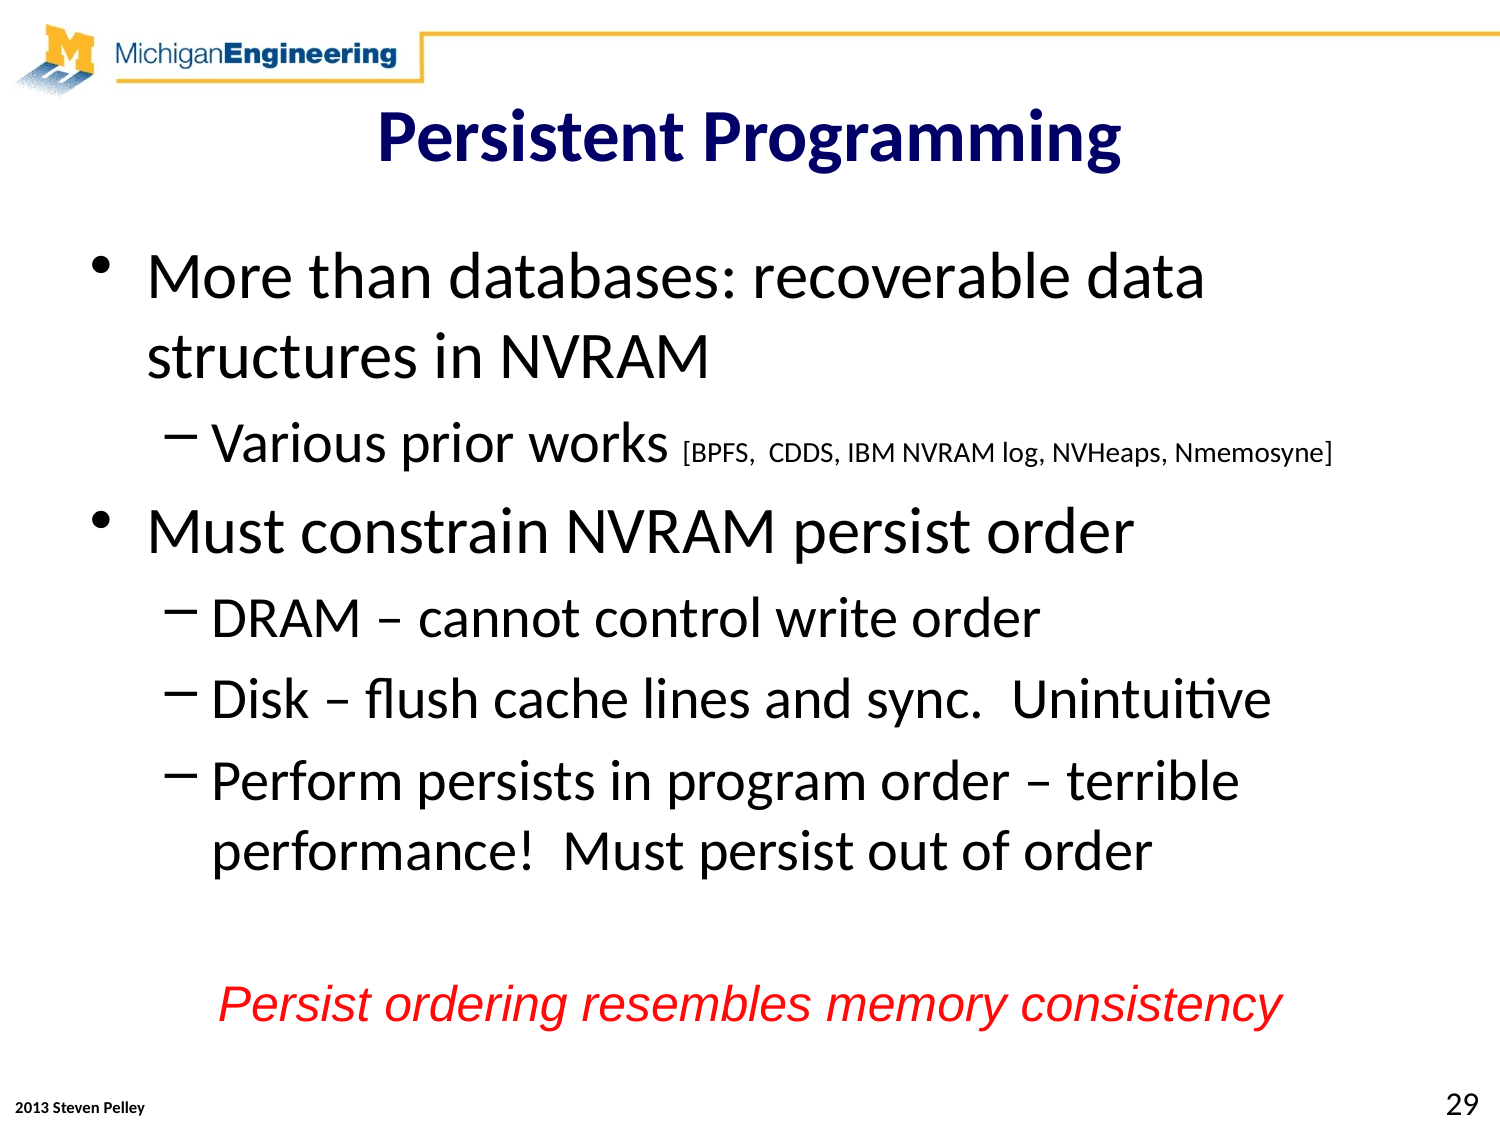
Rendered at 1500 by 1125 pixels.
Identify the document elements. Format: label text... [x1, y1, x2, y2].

title Persistent Programming [74, 74, 1426, 188]
text_box Persist ordering resembles memory consistency [203, 964, 1297, 1039]
list More than databases: recoverable data structures in NVRAM Various prior works [BPFS, CDDS, IBM NVRAM log, NVHeaps, Nmemosyne] Must constrain NVRAM persist order DRAM – cannot control write order Disk – flush cache lines and sync. Unintuitive Perform persists in program order – terrible performance! Must persist out of order [75, 224, 1425, 1005]
slide_number 29 [1425, 1074, 1500, 1125]
picture [12, 24, 1500, 97]
